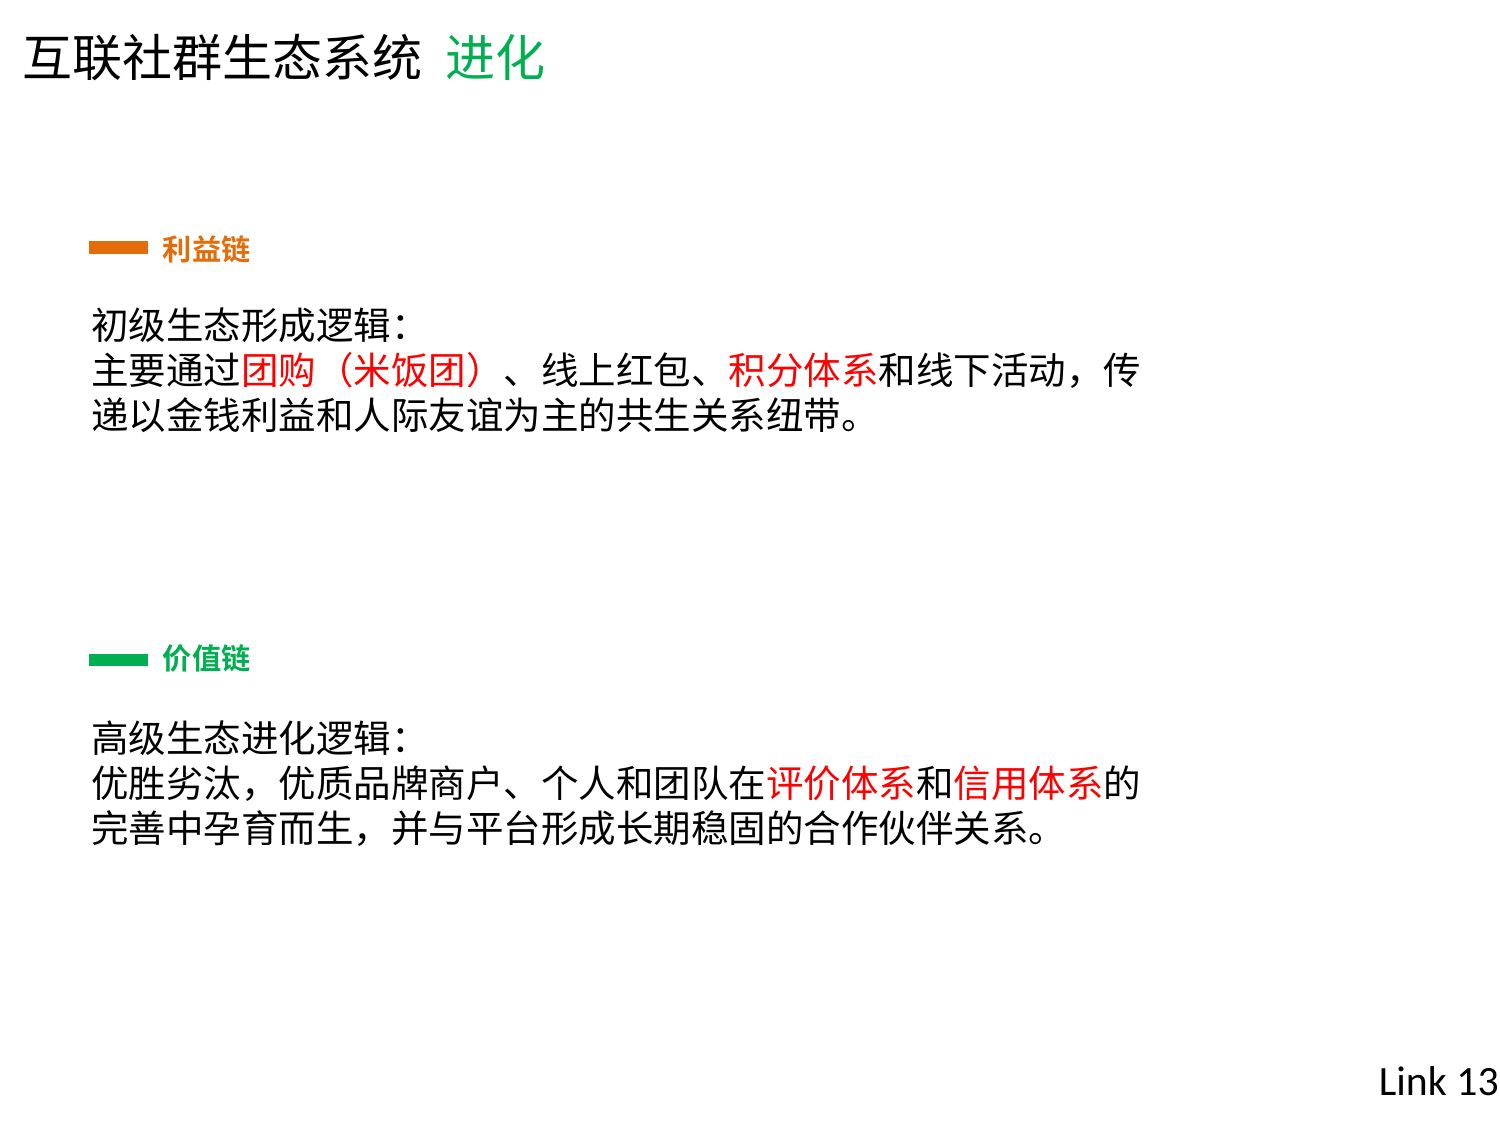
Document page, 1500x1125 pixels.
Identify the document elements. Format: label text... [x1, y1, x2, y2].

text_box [88, 633, 267, 685]
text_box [88, 223, 267, 275]
text_box 初级生态形成逻辑： 主要通过团购（米饭团）、线上红包、积分体系和线下活动，传递以金钱利益和人际友谊为主的共生关系纽带。 [76, 294, 1176, 490]
text_box 互联社群生态系统 [8, 19, 430, 94]
text_box 进化 [430, 19, 561, 94]
text_box 高级生态进化逻辑： 优胜劣汰，优质品牌商户、个人和团队在评价体系和信用体系的完善中孕育而生，并与平台形成长期稳固的合作伙伴关系。 [76, 708, 1176, 858]
text_box Link 13 [1364, 1046, 1500, 1112]
